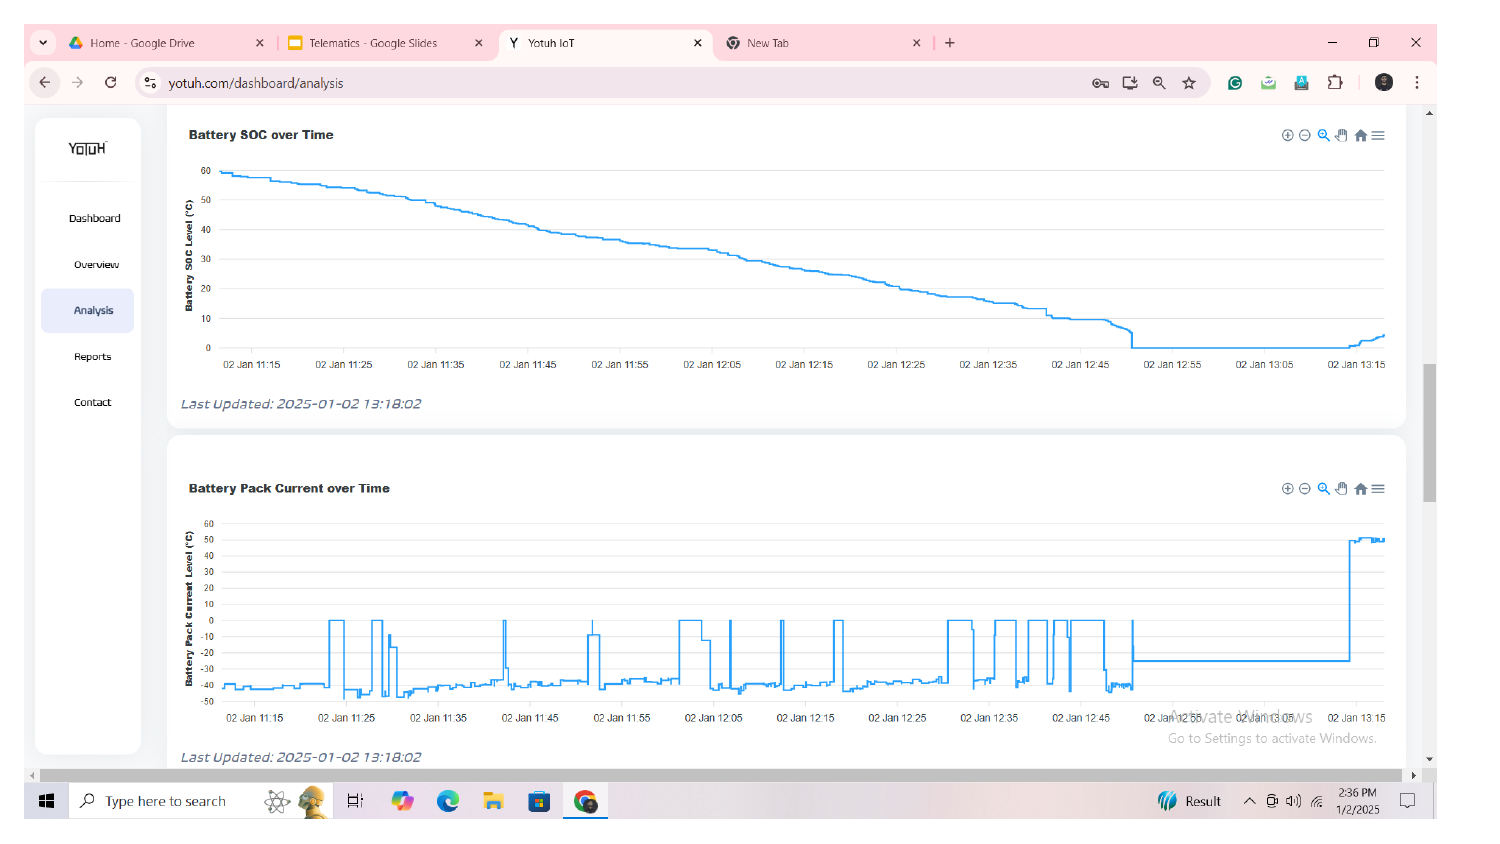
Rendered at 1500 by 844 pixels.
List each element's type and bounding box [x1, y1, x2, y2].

picture [24, 24, 1437, 819]
